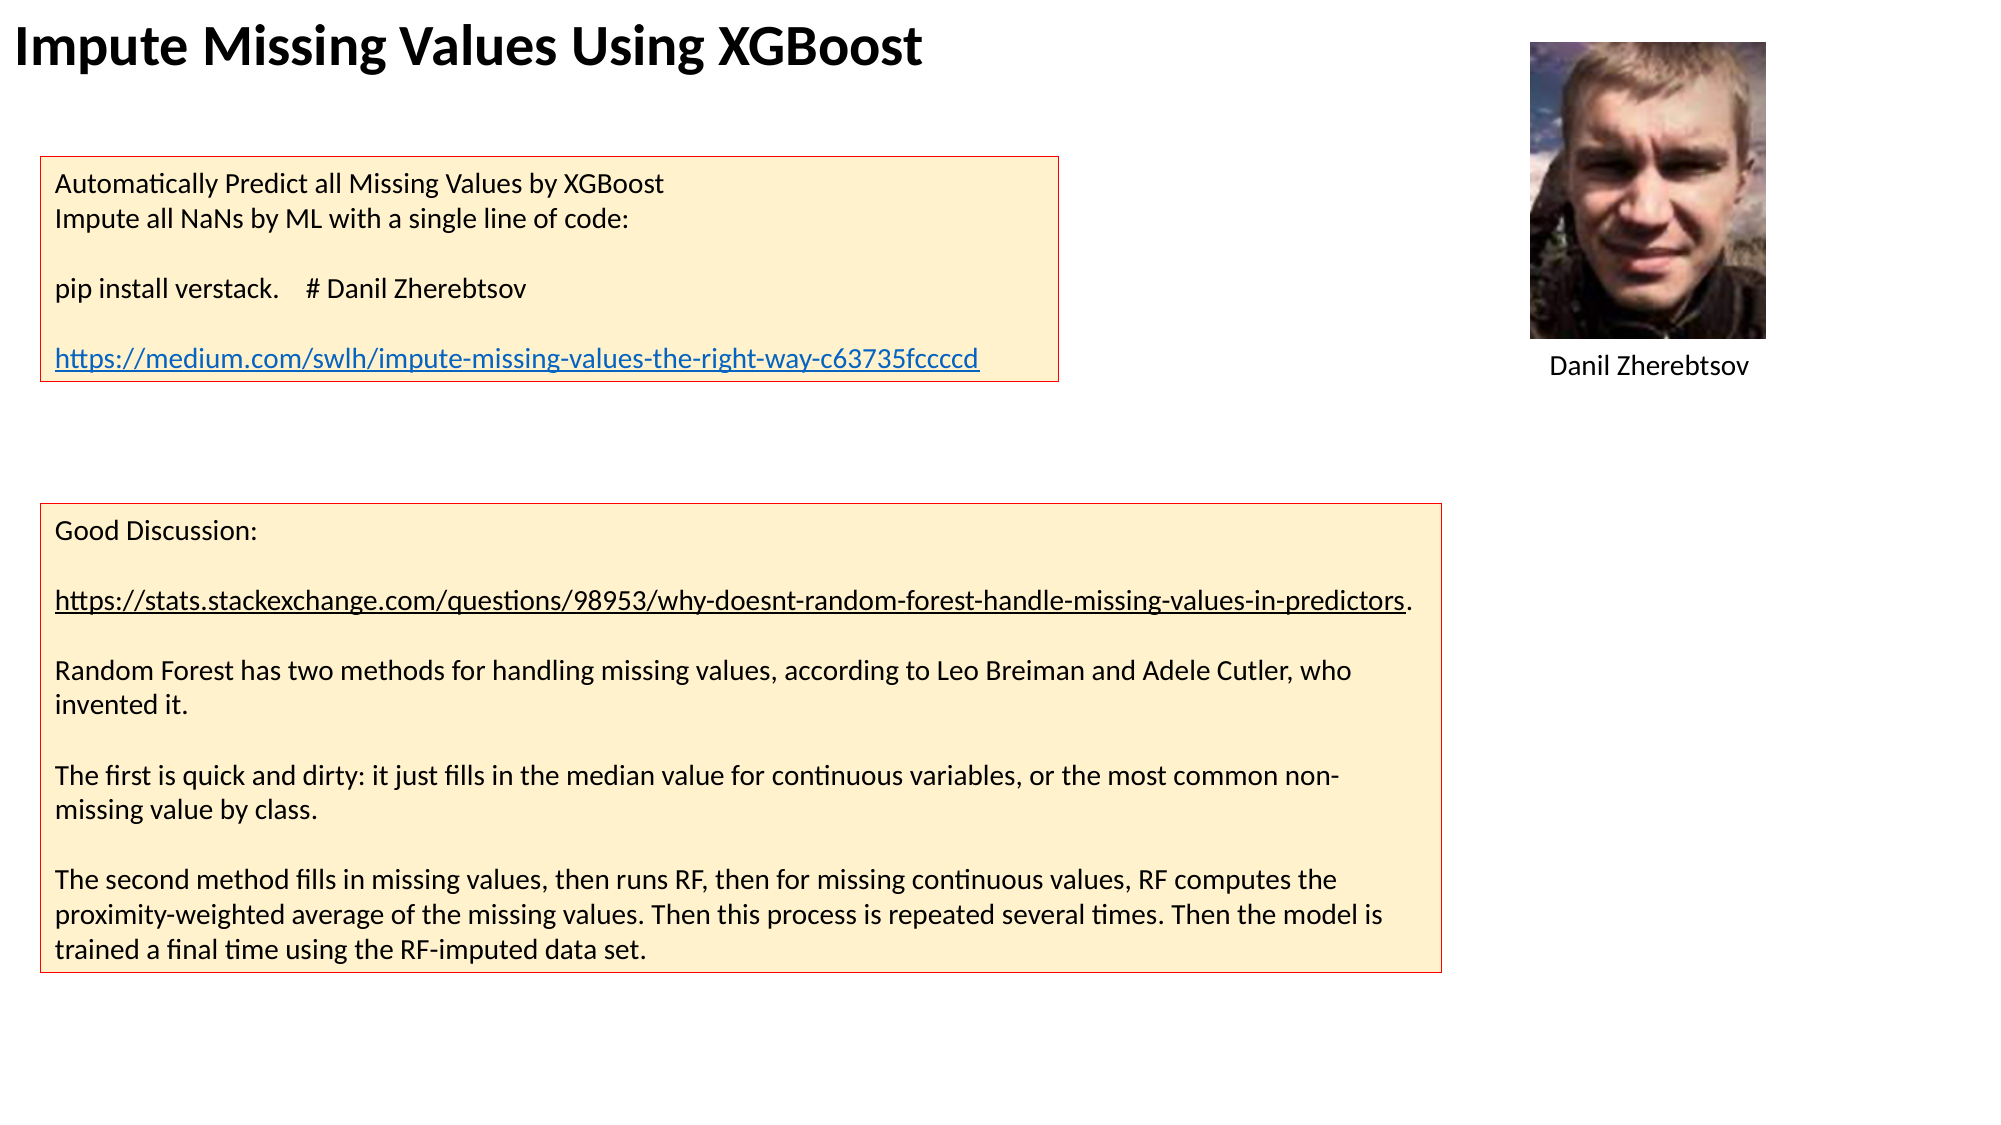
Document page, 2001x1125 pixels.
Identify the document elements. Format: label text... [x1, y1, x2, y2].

text_box Automatically Predict all Missing Values by XGBoost Impute all NaNs by ML with a single line of code: pip install verstack. # Danil Zherebtsov https://medium.com/swlh/impute-missing-values-the-right-way-c63735fccccd [40, 156, 1059, 382]
text_box Danil Zherebtsov [1533, 339, 1766, 389]
picture [1530, 42, 1766, 339]
text_box Impute Missing Values Using XGBoost [0, 0, 971, 85]
text_box Good Discussion: https://stats.stackexchange.com/questions/98953/why-doesnt-random-forest-handle-missing-values-in-predictors. Random Forest has two methods for handling missing values, according to Leo Breiman and Adele Cutler, who invented it. The first is quick and dirty: it just fills in the median value for continuous variables, or the most common non-missing value by class. The second method fills in missing values, then runs RF, then for missing continuous values, RF computes the proximity-weighted average of the missing values. Then this process is repeated several times. Then the model is trained a final time using the RF-imputed data set. [40, 503, 1442, 973]
